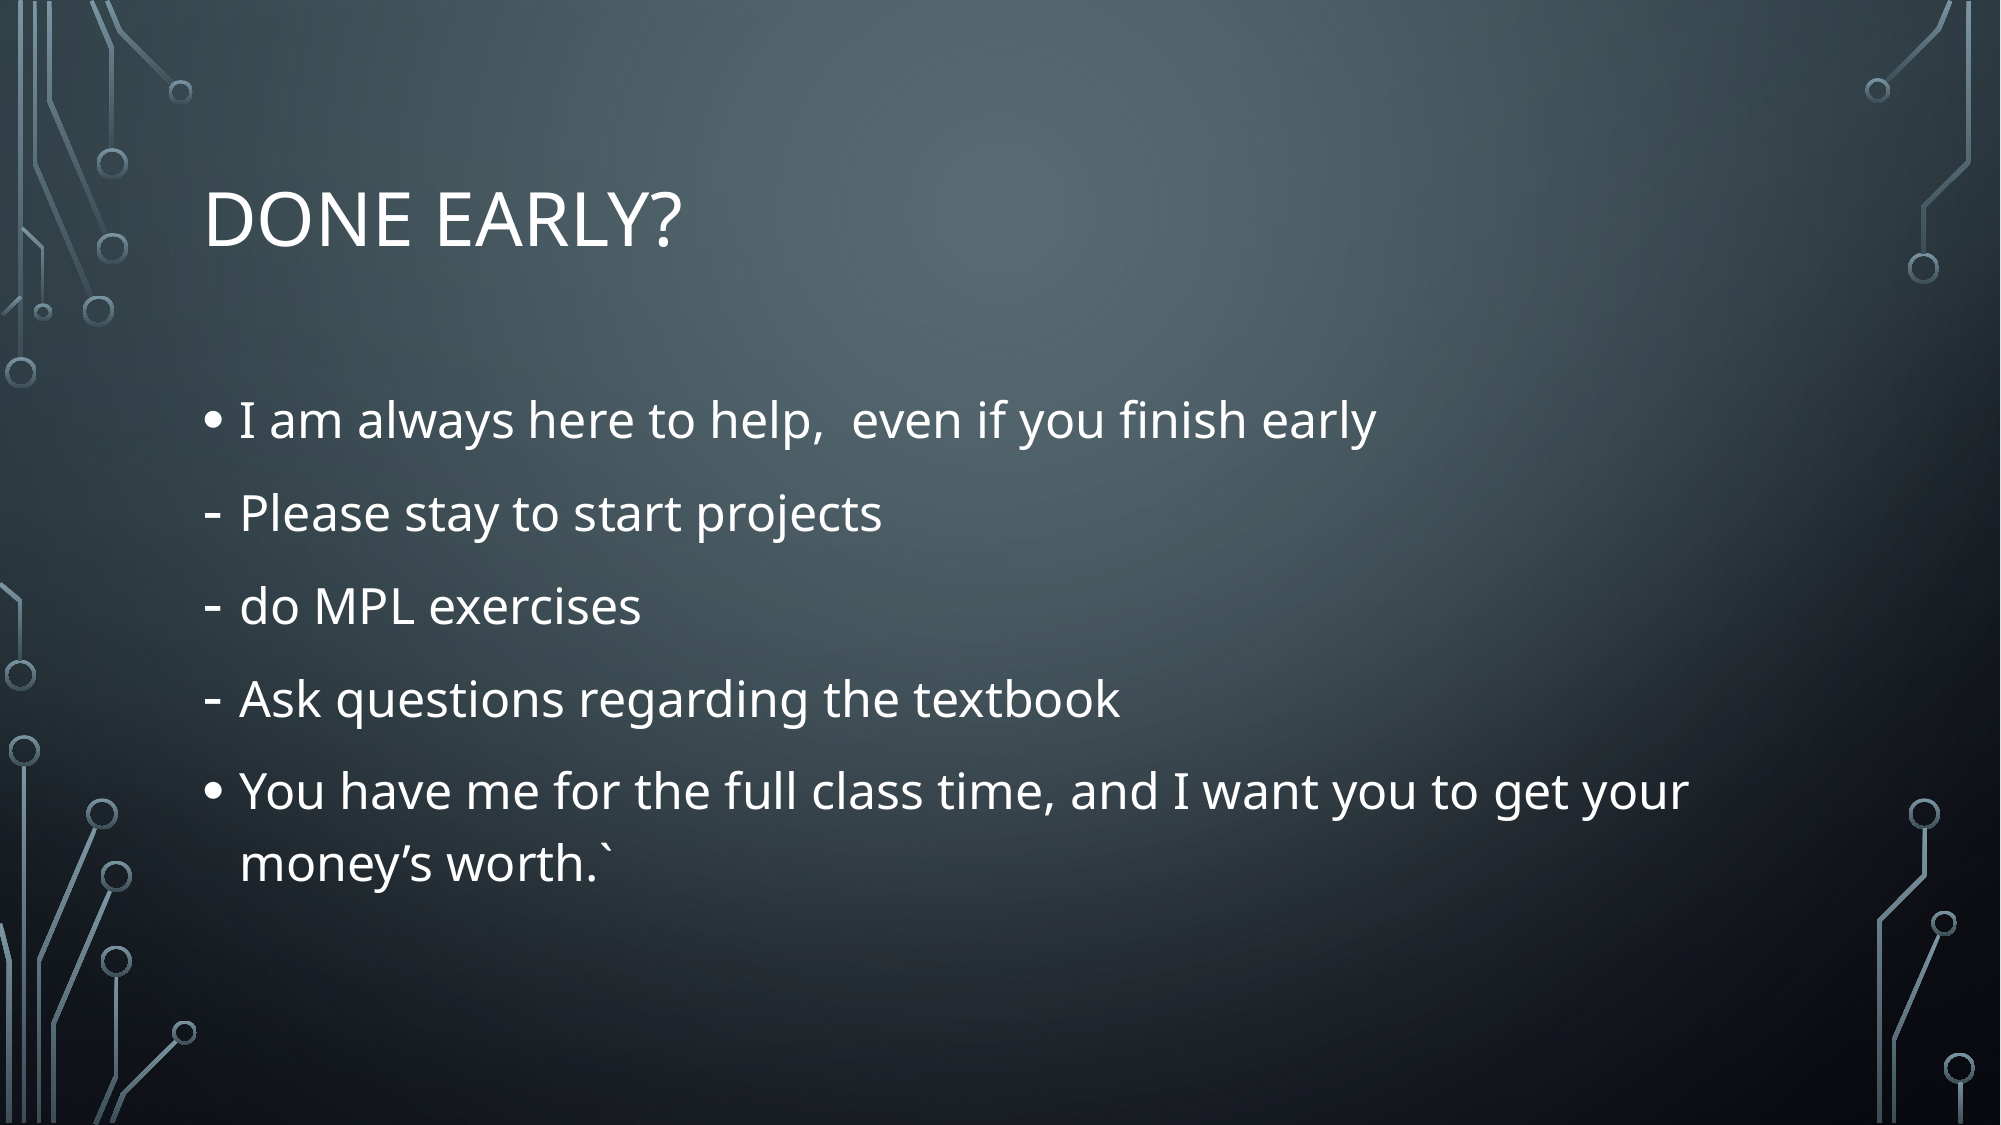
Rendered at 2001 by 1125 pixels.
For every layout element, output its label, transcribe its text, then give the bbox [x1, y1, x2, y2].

title Done Early? [187, 101, 1813, 344]
list I am always here to help, even if you finish early Please stay to start projects do MPL exercises Ask questions regarding the textbook You have me for the full class time, and I want you to get your money’s worth.` [187, 369, 1813, 950]
